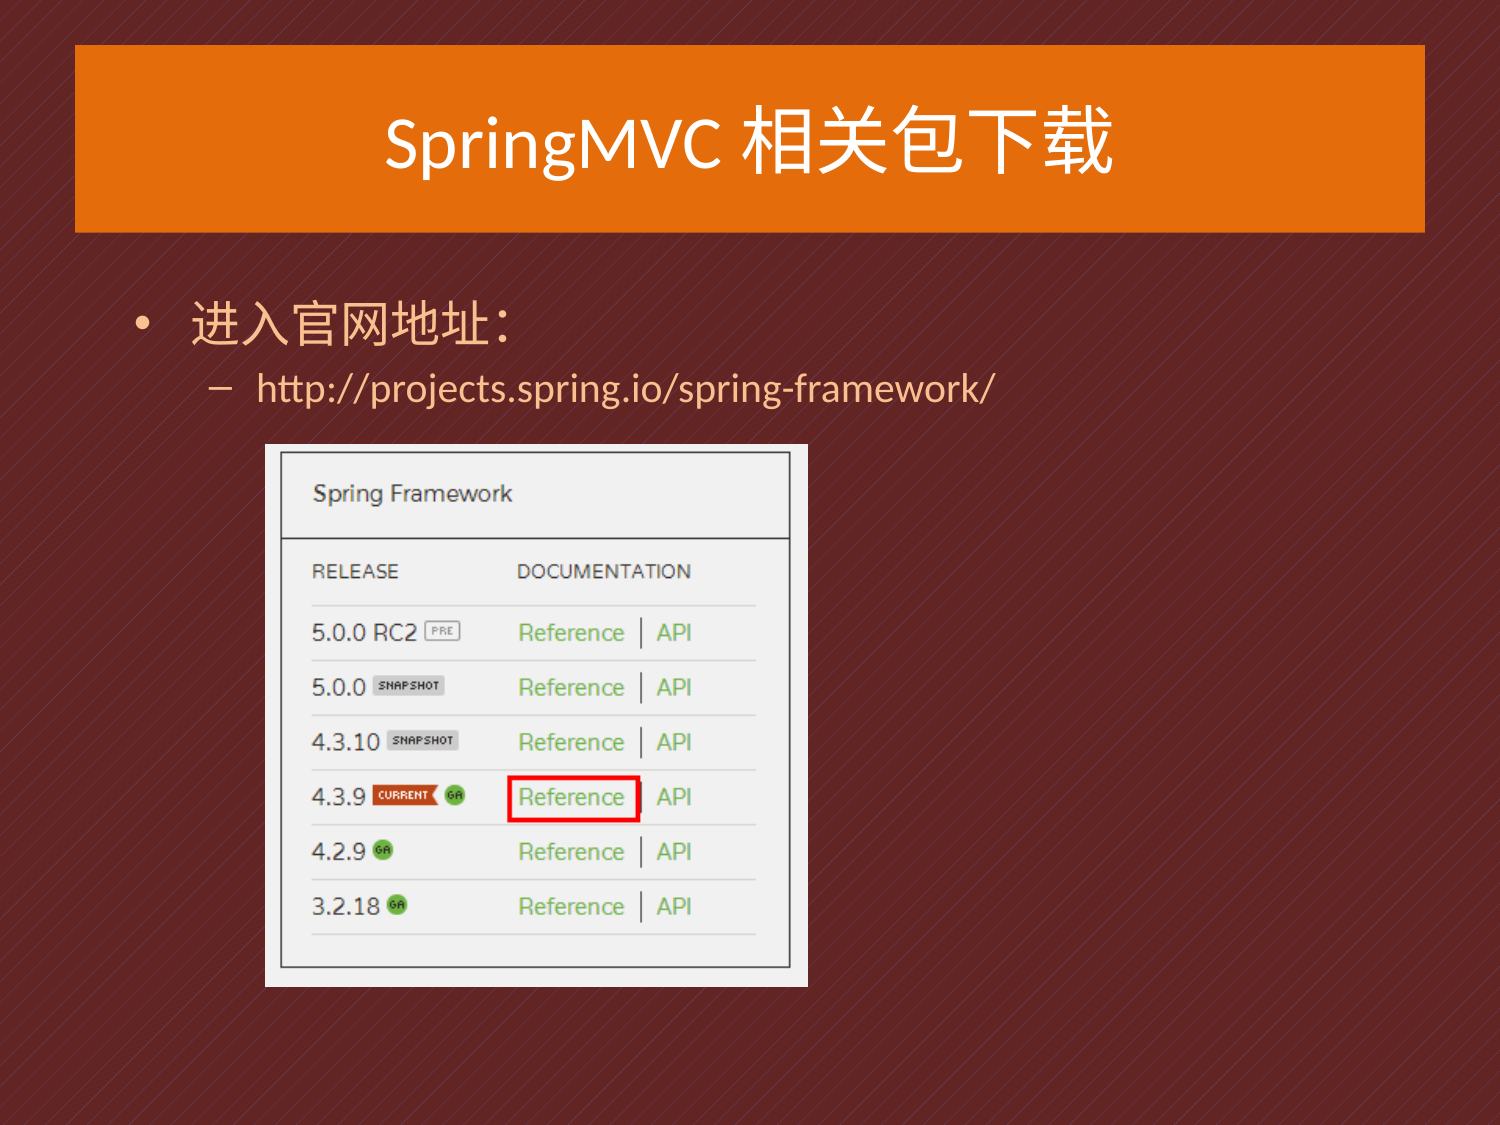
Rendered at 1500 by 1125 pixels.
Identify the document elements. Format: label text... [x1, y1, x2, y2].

title SpringMVC相关包下载 [75, 45, 1425, 233]
picture [265, 444, 809, 987]
list 进入官网地址： http://projects.spring.io/spring-framework/ [75, 262, 1425, 1005]
